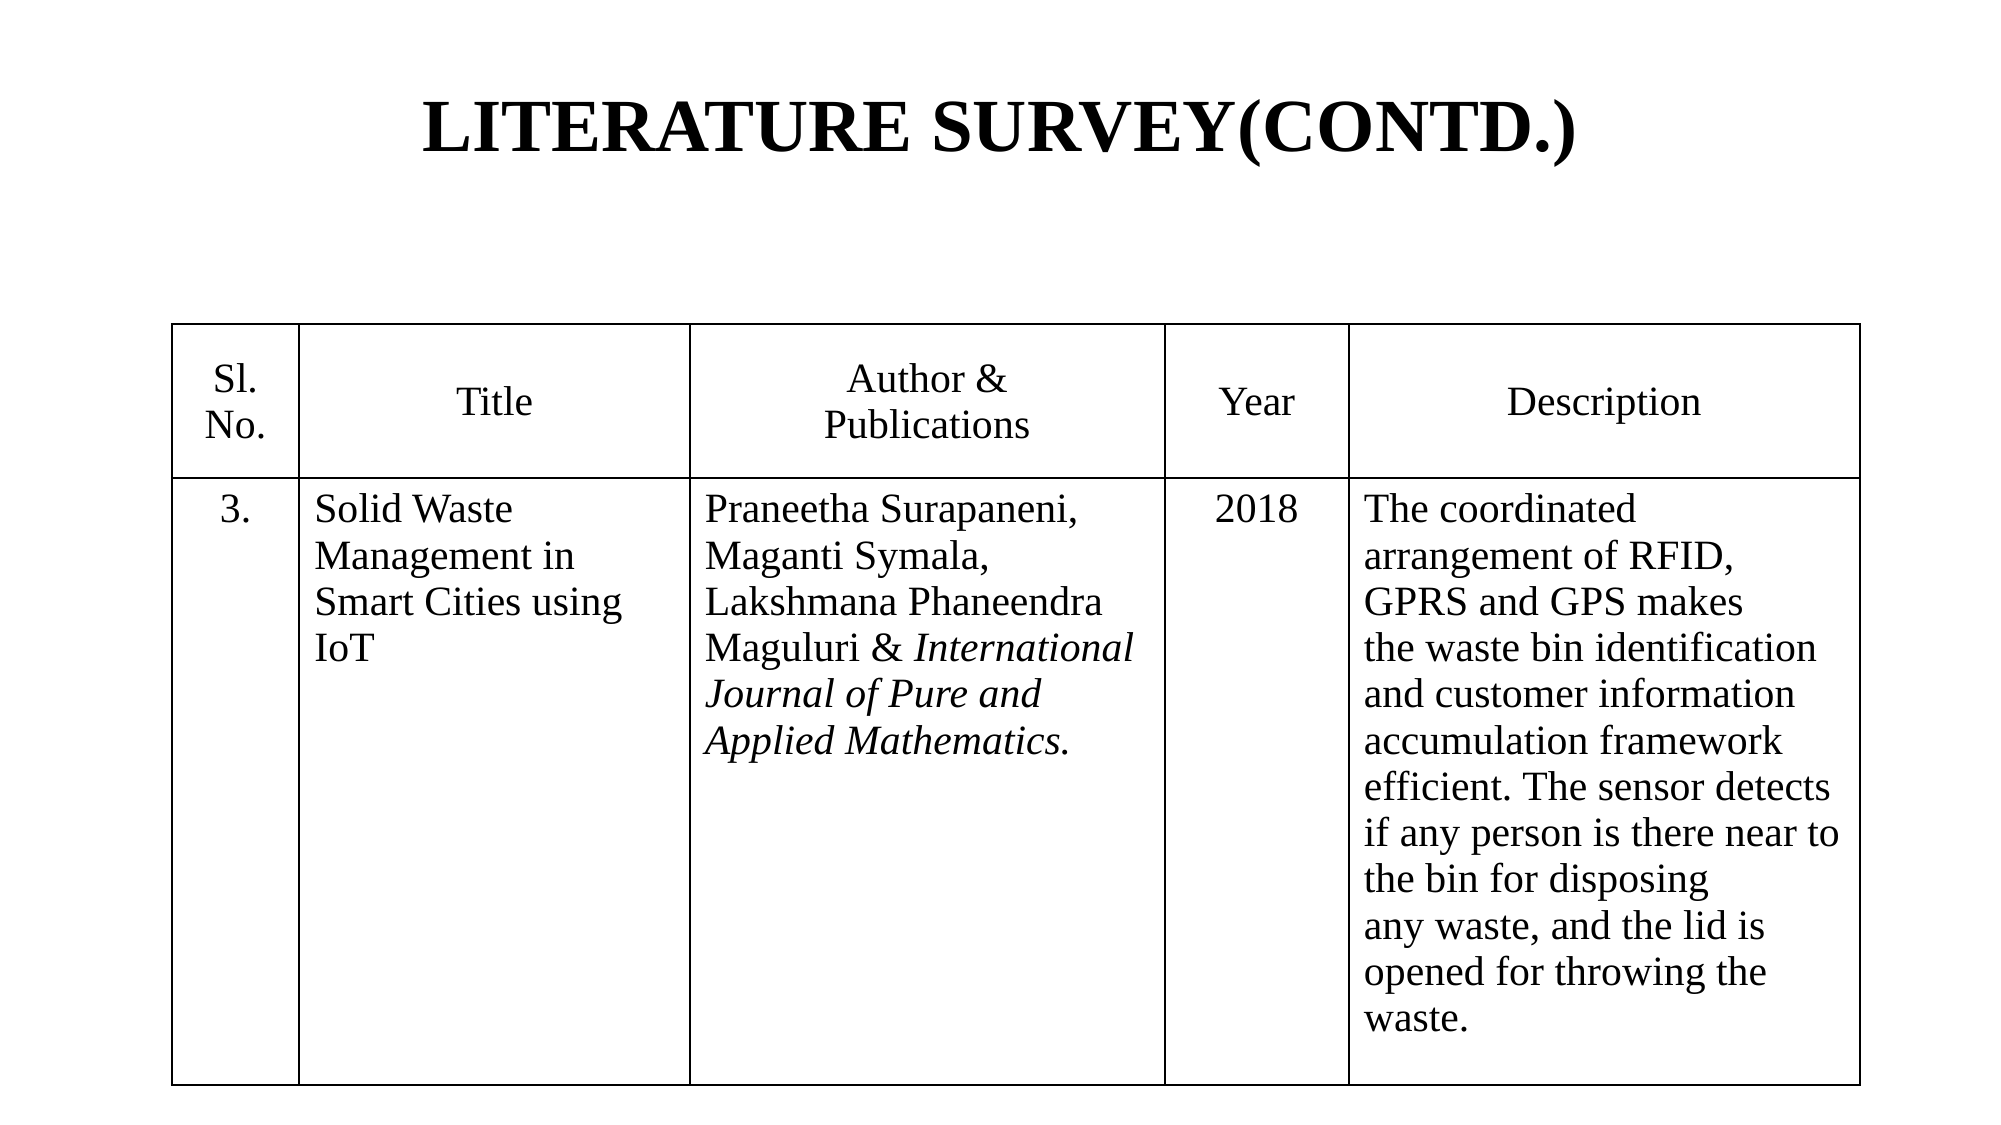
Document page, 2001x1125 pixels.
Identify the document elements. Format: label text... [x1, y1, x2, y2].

table_header Title [300, 325, 689, 477]
table_cell The coordinated arrangement of RFID, GPRS and GPS makes the waste bin identification and customer information accumulation framework efficient. The sensor detects if any person is there near to the bin for disposing any waste, and the lid is opened for throwing the waste. [1350, 479, 1859, 1084]
title LITERATURE SURVEY(CONTD.) [249, 50, 1750, 176]
table_cell Praneetha Surapaneni, Maganti Symala, Lakshmana Phaneendra Maguluri & International Journal of Pure and Applied Mathematics. [691, 479, 1164, 1084]
table_header Sl. No. [173, 325, 298, 477]
table_header Description [1350, 325, 1859, 477]
table_header Author & Publications [691, 325, 1164, 477]
table_cell 2018 [1166, 479, 1348, 1084]
table_cell Solid Waste Management in Smart Cities using IoT [300, 479, 689, 1084]
table_cell 3. [173, 479, 298, 1084]
table_header Year [1166, 325, 1348, 477]
subtitle [139, 277, 1861, 1038]
